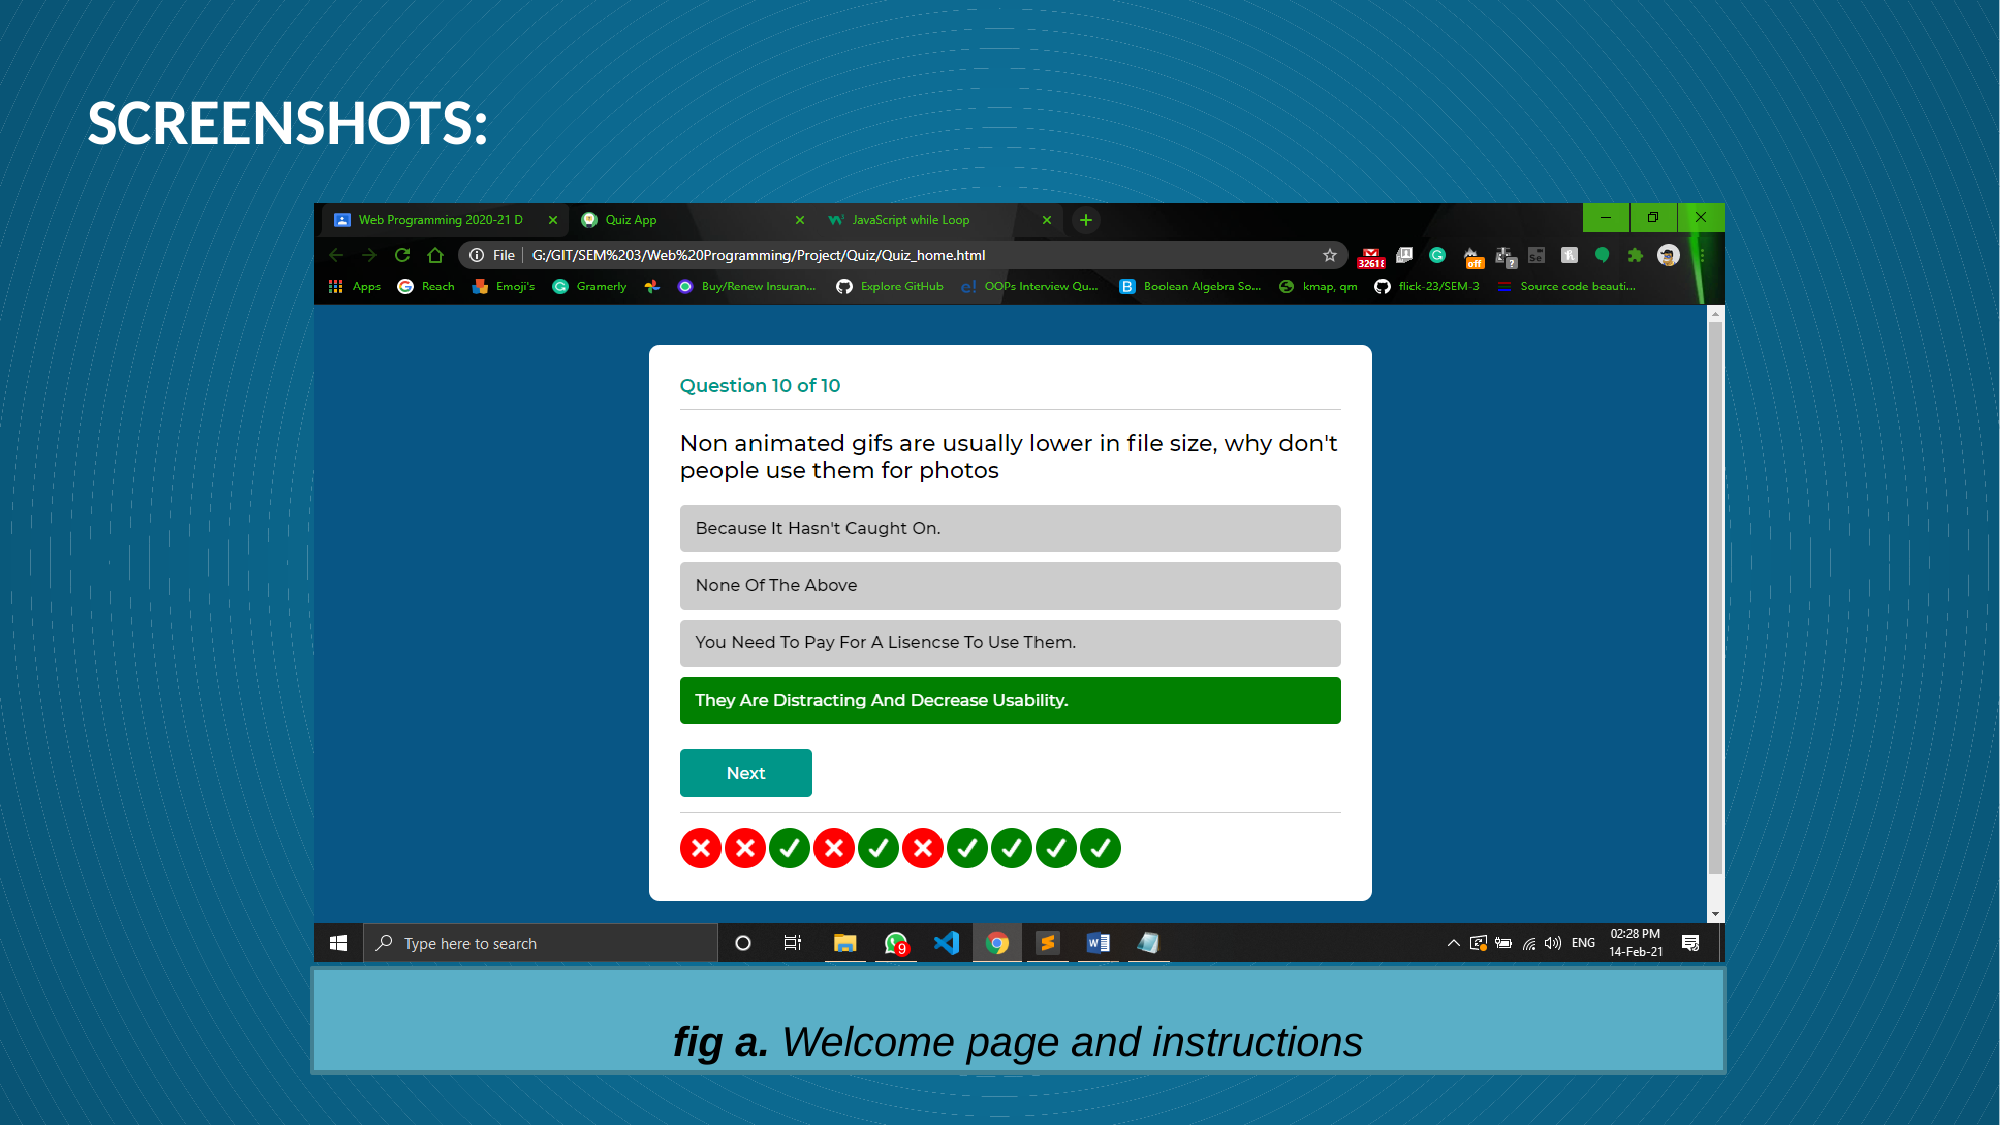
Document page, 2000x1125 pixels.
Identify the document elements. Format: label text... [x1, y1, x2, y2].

text_box [0, 128, 1545, 204]
text_box fig a. Welcome page and instructions [310, 966, 1727, 1075]
picture [307, 200, 1732, 971]
picture [307, 803, 312, 970]
text_box SCREENSHOTS: [87, 69, 985, 128]
